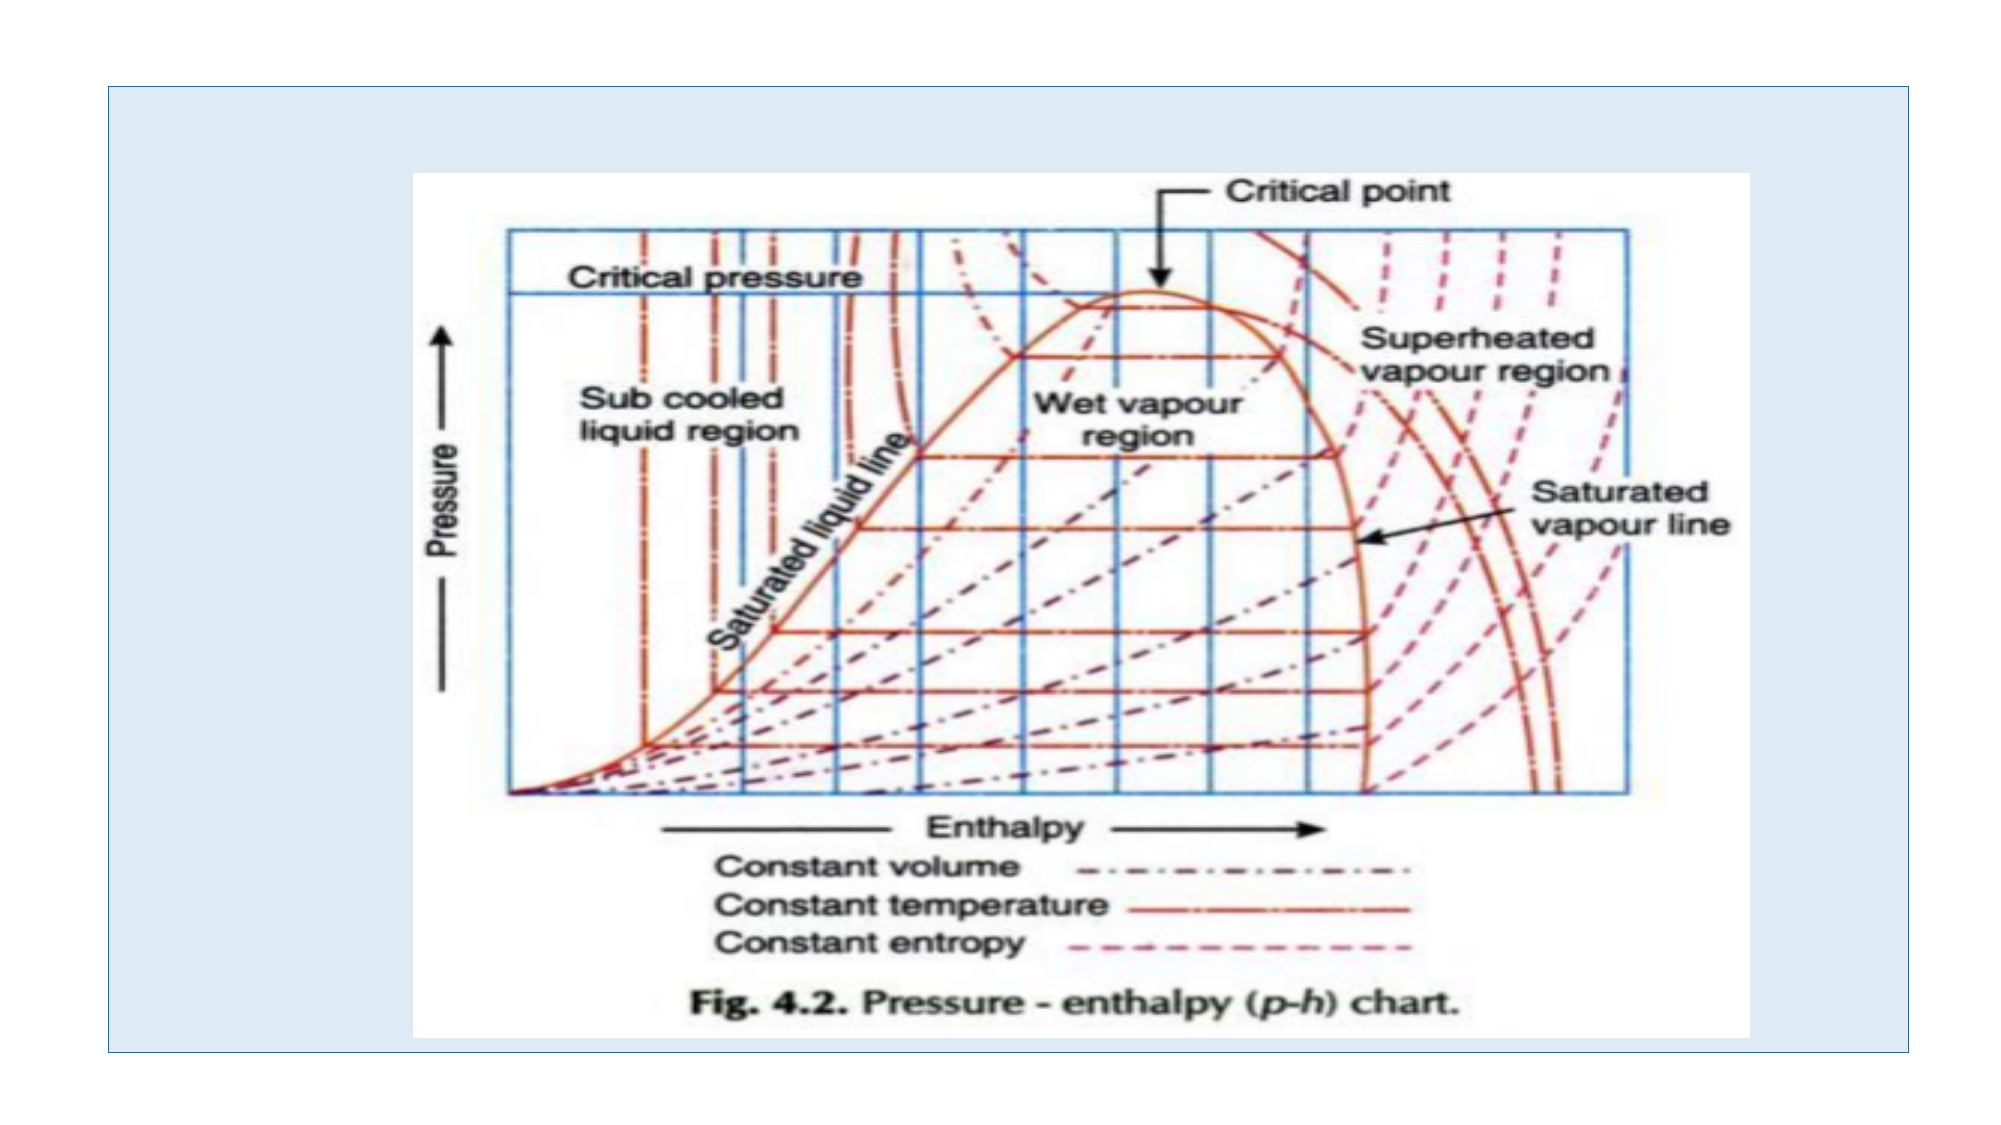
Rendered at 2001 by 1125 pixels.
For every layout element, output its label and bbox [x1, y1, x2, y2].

list [108, 86, 1909, 1053]
picture [412, 173, 1750, 1039]
